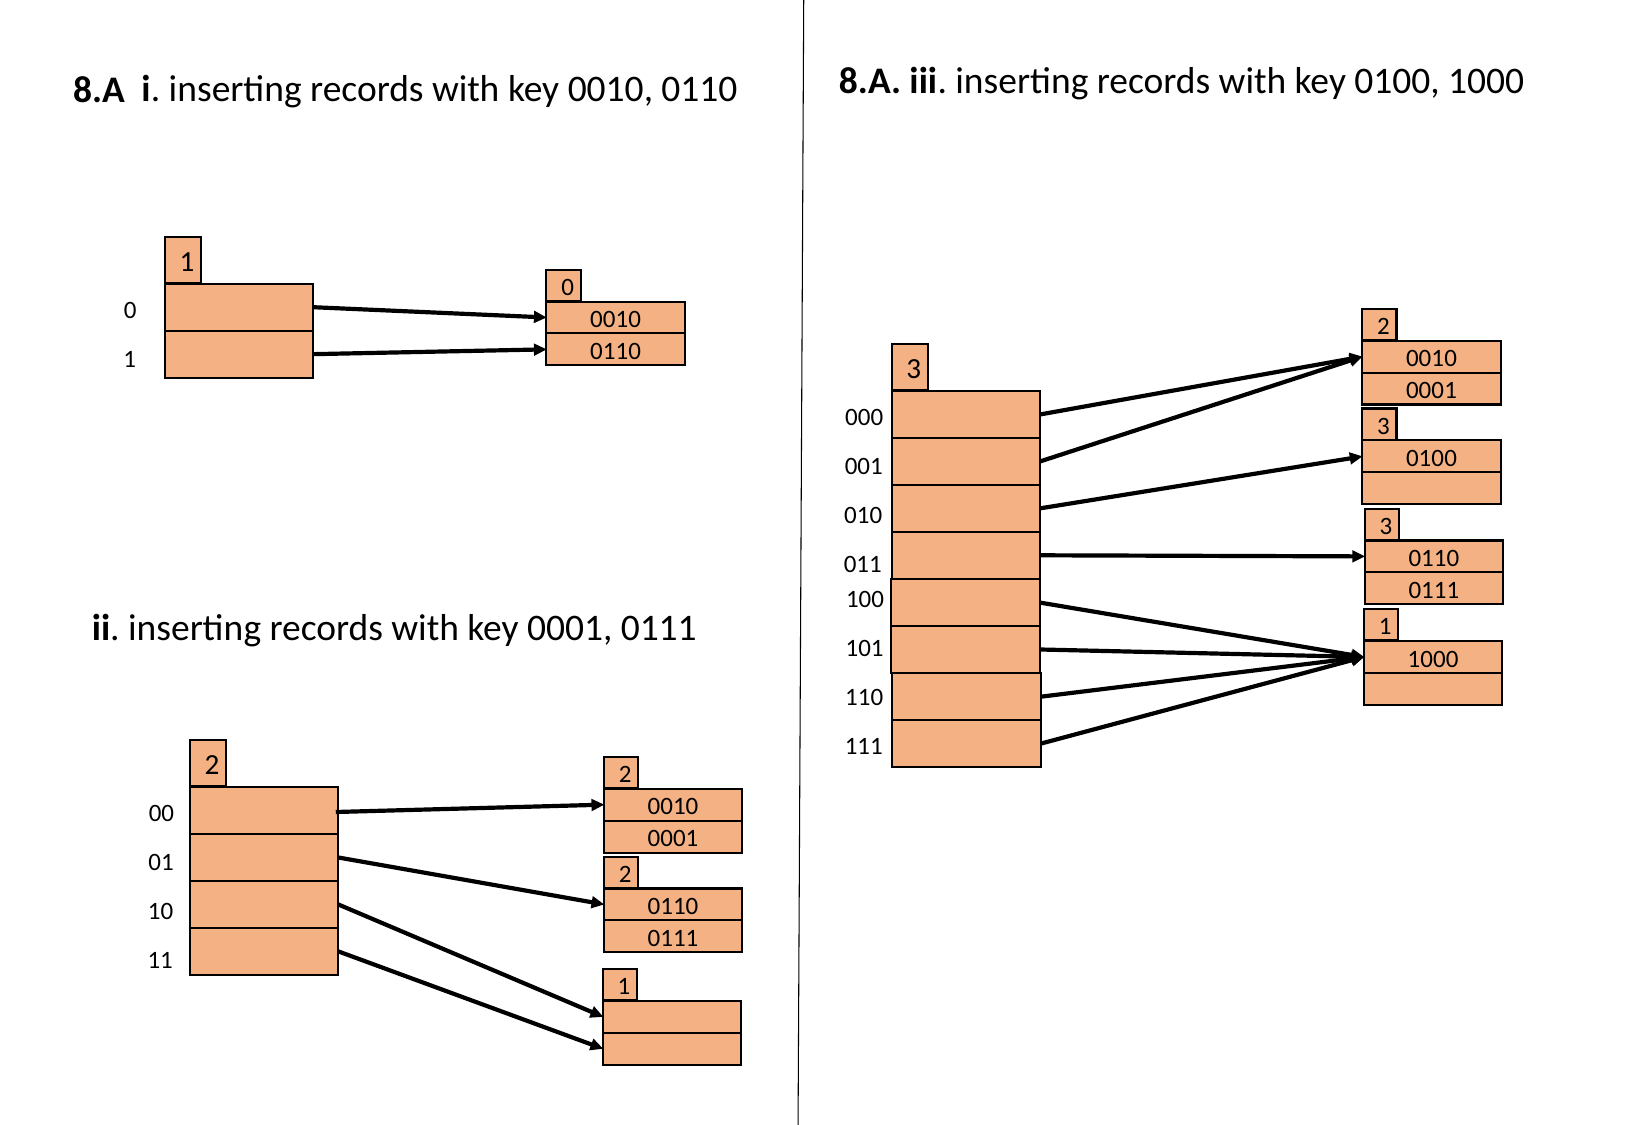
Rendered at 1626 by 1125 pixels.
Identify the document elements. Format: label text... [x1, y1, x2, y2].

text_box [828, 343, 1041, 768]
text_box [338, 904, 604, 951]
text_box 8.A [58, 57, 141, 118]
text_box ii. inserting records with key 0001, 0111 [77, 595, 713, 656]
text_box 11 [132, 936, 188, 982]
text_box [1362, 408, 1501, 505]
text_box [1362, 308, 1501, 405]
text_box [1363, 609, 1503, 705]
text_box 01 [133, 838, 189, 884]
text_box 8.A. iii. inserting records with key 0100, 1000 [824, 48, 1540, 108]
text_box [335, 804, 604, 813]
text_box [313, 307, 547, 318]
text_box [338, 951, 604, 1049]
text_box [1039, 649, 1364, 658]
text_box 10 [133, 887, 189, 933]
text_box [546, 269, 685, 366]
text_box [1040, 656, 1364, 744]
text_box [108, 236, 314, 381]
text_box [338, 857, 604, 904]
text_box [603, 756, 743, 853]
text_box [1364, 508, 1504, 605]
text_box i. inserting records with key 0010, 0110 [126, 56, 754, 117]
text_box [1041, 602, 1364, 649]
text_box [1041, 462, 1363, 509]
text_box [189, 739, 339, 975]
text_box 00 [134, 789, 189, 834]
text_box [602, 968, 742, 1065]
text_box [603, 856, 743, 953]
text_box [797, 0, 804, 1125]
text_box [1040, 356, 1363, 462]
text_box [313, 349, 547, 355]
